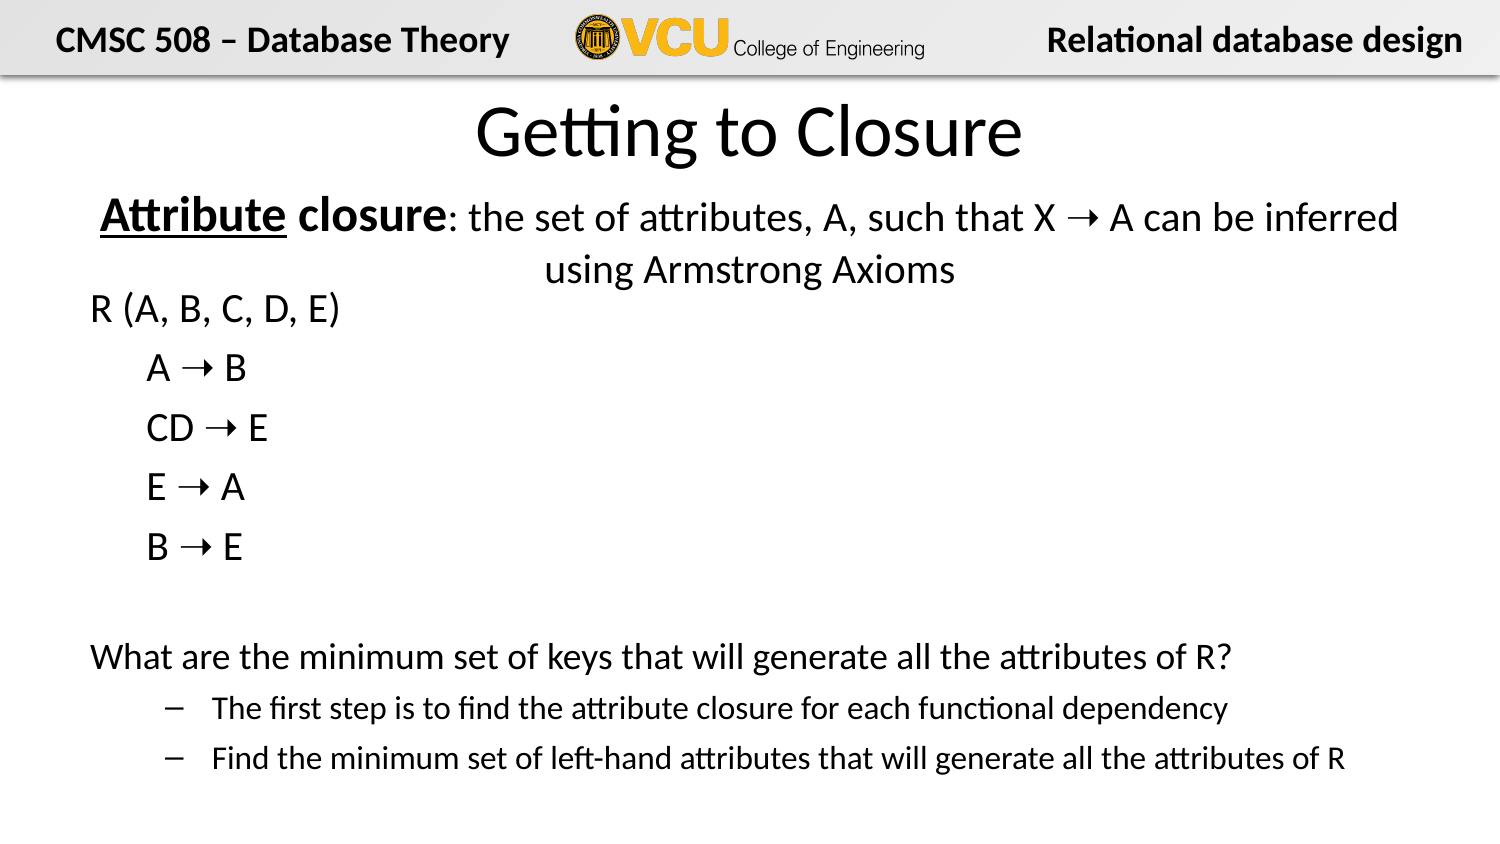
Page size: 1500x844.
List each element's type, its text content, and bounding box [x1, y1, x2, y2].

text_box [0, 0, 1500, 76]
text_box Relational database design [1031, 7, 1479, 67]
text_box Attribute closure: the set of attributes, A, such that X ➝ A can be inferred using Armstrong Axioms [74, 175, 1425, 298]
title Getting to Closure [75, 85, 1425, 169]
text_box CMSC 508 – Database Theory [41, 7, 526, 67]
picture [575, 14, 925, 61]
list R (A, B, C, D, E) A ➝ B CD ➝ E E ➝ A B ➝ E What are the minimum set of keys that will generate all the attributes of R? The first step is to find the attribute closure for each functional dependency Find the minimum set of left-hand attributes that will generate all the attributes of R [75, 298, 1425, 704]
